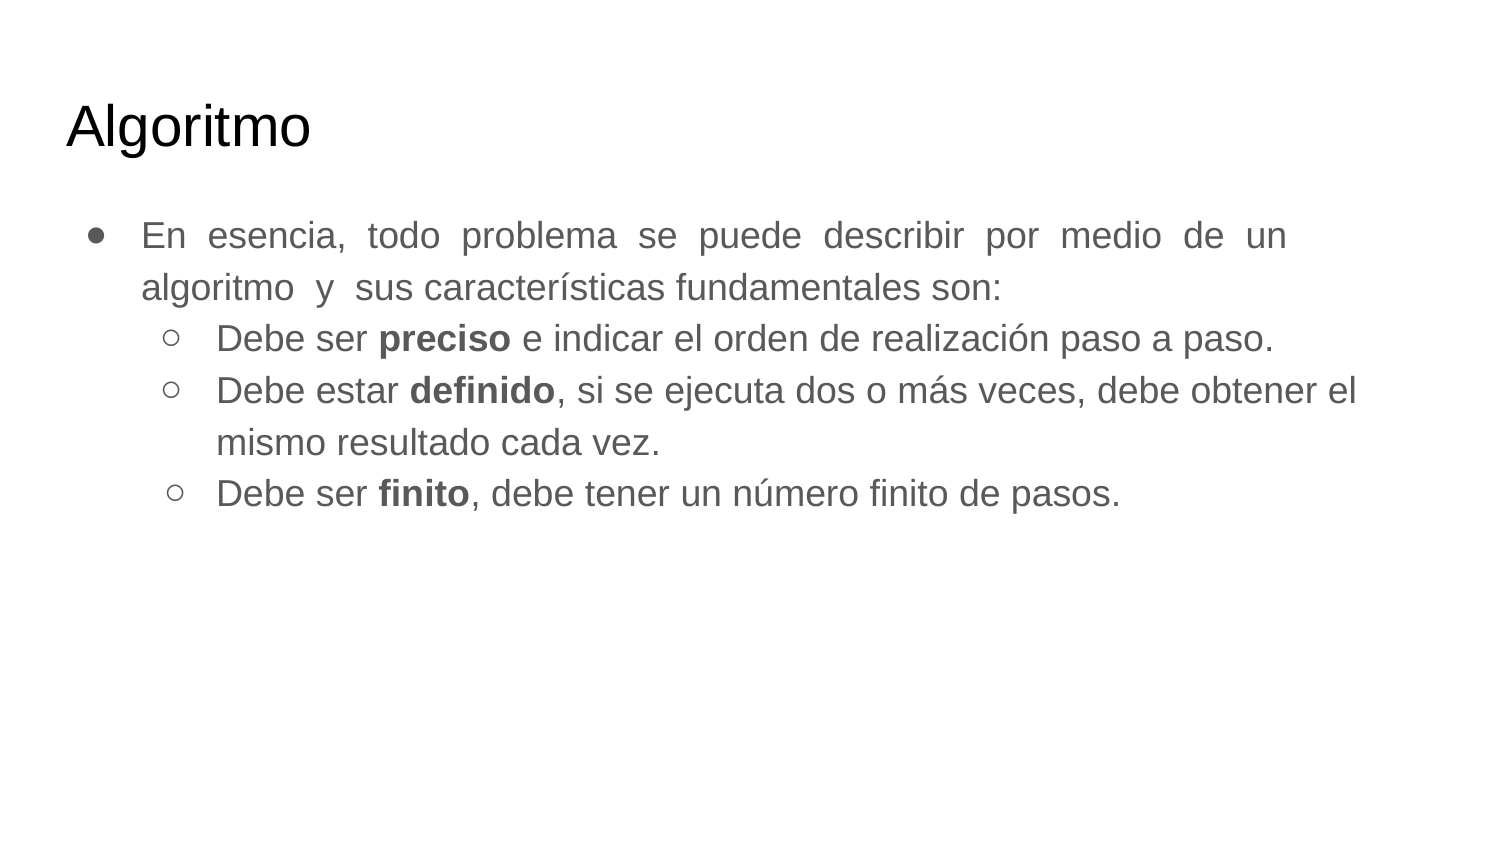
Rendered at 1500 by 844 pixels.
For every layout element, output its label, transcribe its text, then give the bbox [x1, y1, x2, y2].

list En esencia, todo problema se puede describir por medio de un algoritmo y sus características fundamentales son: Debe ser preciso e indicar el orden de realización paso a paso. Debe estar definido, si se ejecuta dos o más veces, debe obtener el mismo resultado cada vez. Debe ser finito, debe tener un número finito de pasos. [51, 189, 1449, 791]
title Algoritmo [51, 72, 1449, 167]
